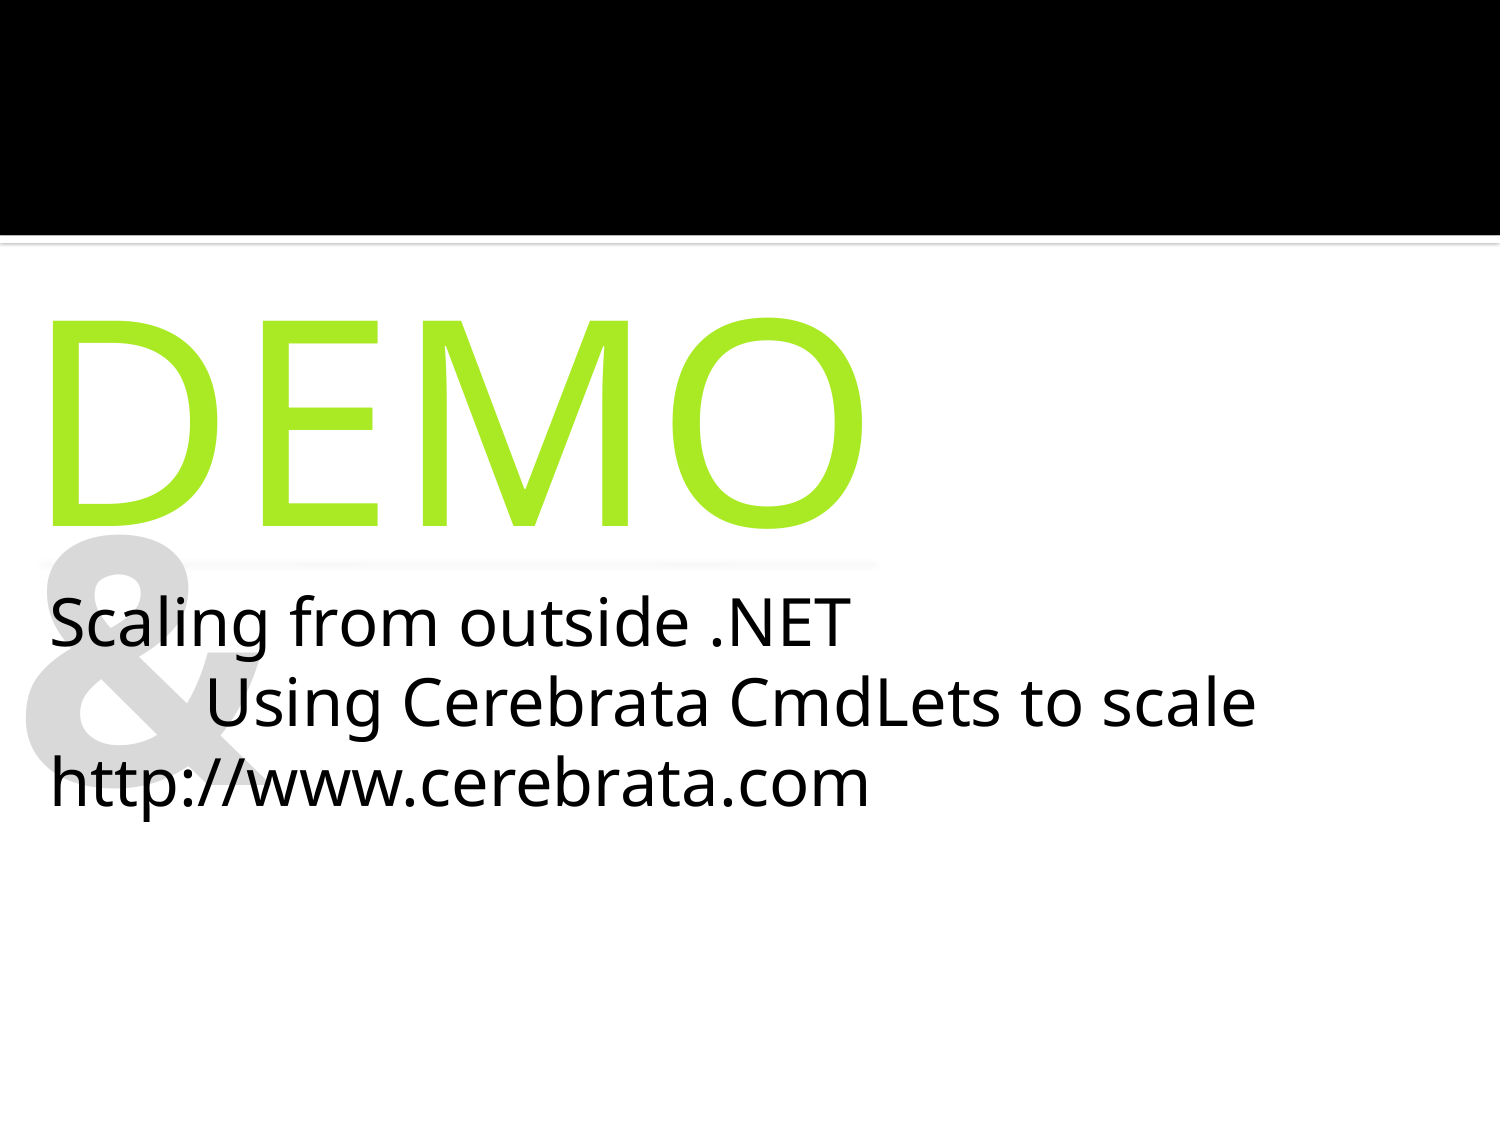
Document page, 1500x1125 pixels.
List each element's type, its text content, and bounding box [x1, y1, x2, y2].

subtitle Scaling from outside .NET Using Cerebrata CmdLets to scale http://www.cerebrata.com [40, 565, 1454, 1046]
text_box & [0, 432, 287, 863]
